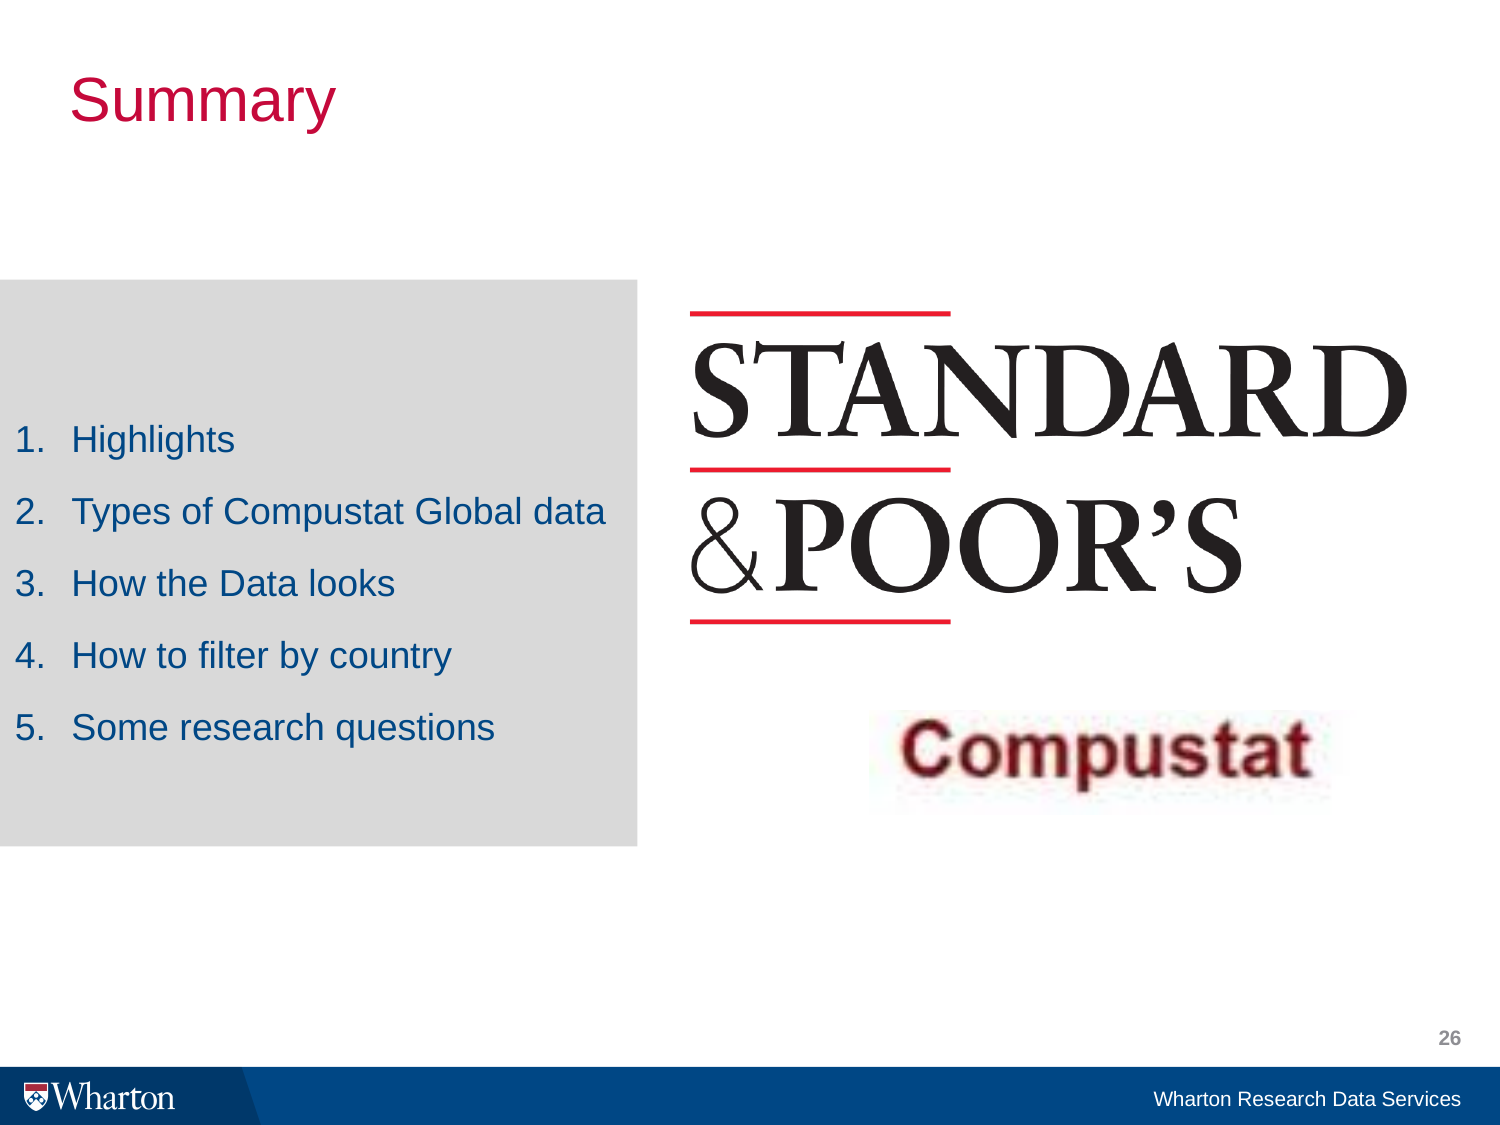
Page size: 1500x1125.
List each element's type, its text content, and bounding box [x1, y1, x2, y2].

picture [869, 710, 1357, 816]
picture [685, 304, 1410, 625]
text_box [0, 279, 638, 847]
picture [24, 1081, 175, 1111]
list Highlights Types of Compustat Global data How the Data looks How to filter by country Some research questions [14, 400, 1309, 760]
title Summary [69, 59, 1364, 144]
slide_number 26 [1139, 1006, 1477, 1067]
footer Wharton Research Data Services [970, 1068, 1477, 1125]
